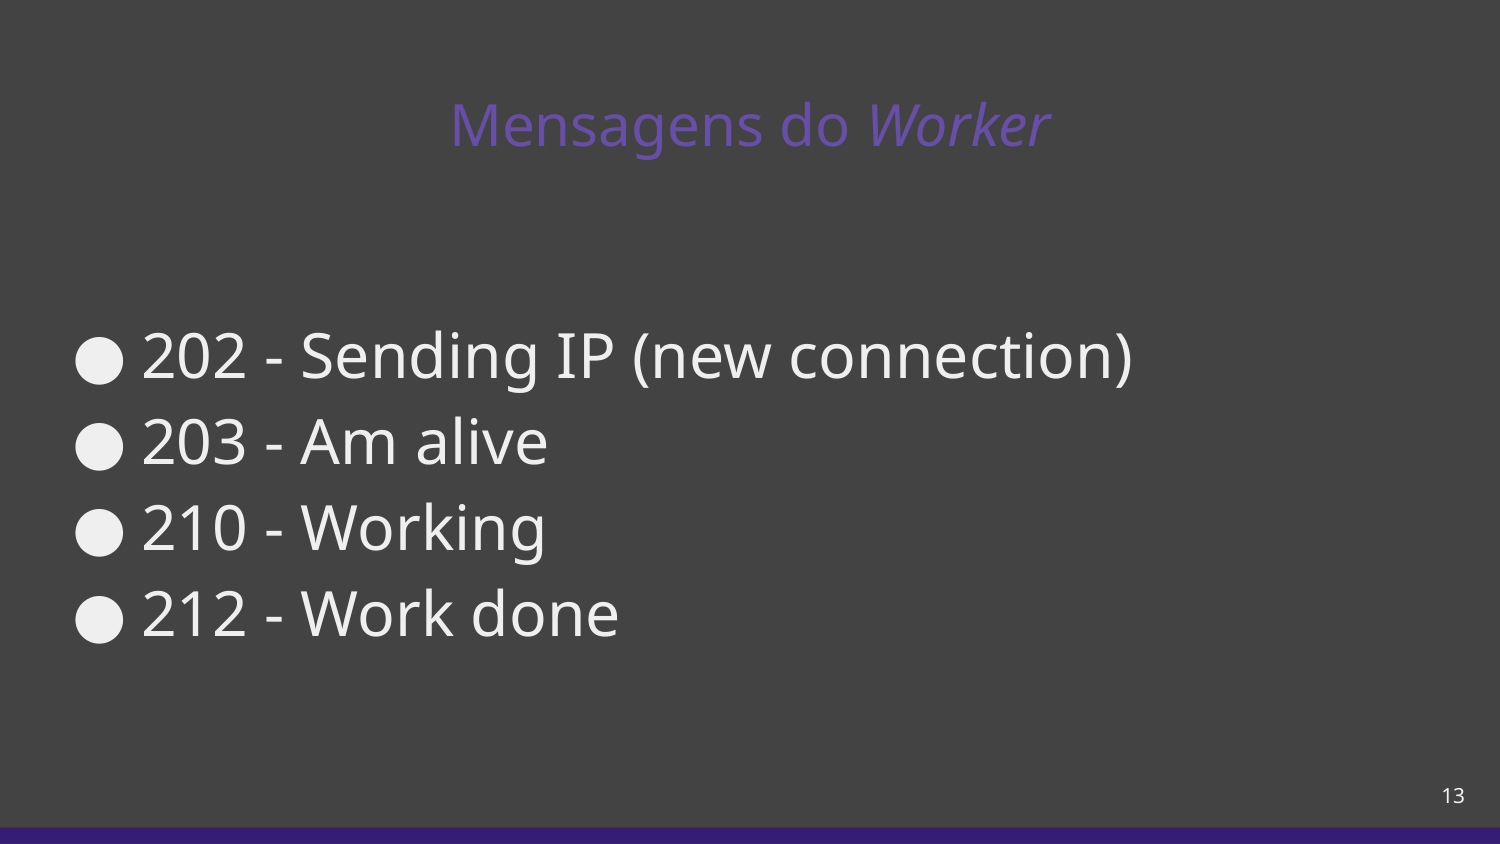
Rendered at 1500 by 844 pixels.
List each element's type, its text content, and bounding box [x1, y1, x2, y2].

list 202 - Sending IP (new connection) 203 - Am alive 210 - Working 212 - Work done [51, 189, 1449, 765]
slide_number ‹#› [1389, 764, 1480, 830]
title Mensagens do Worker [51, 72, 1449, 167]
